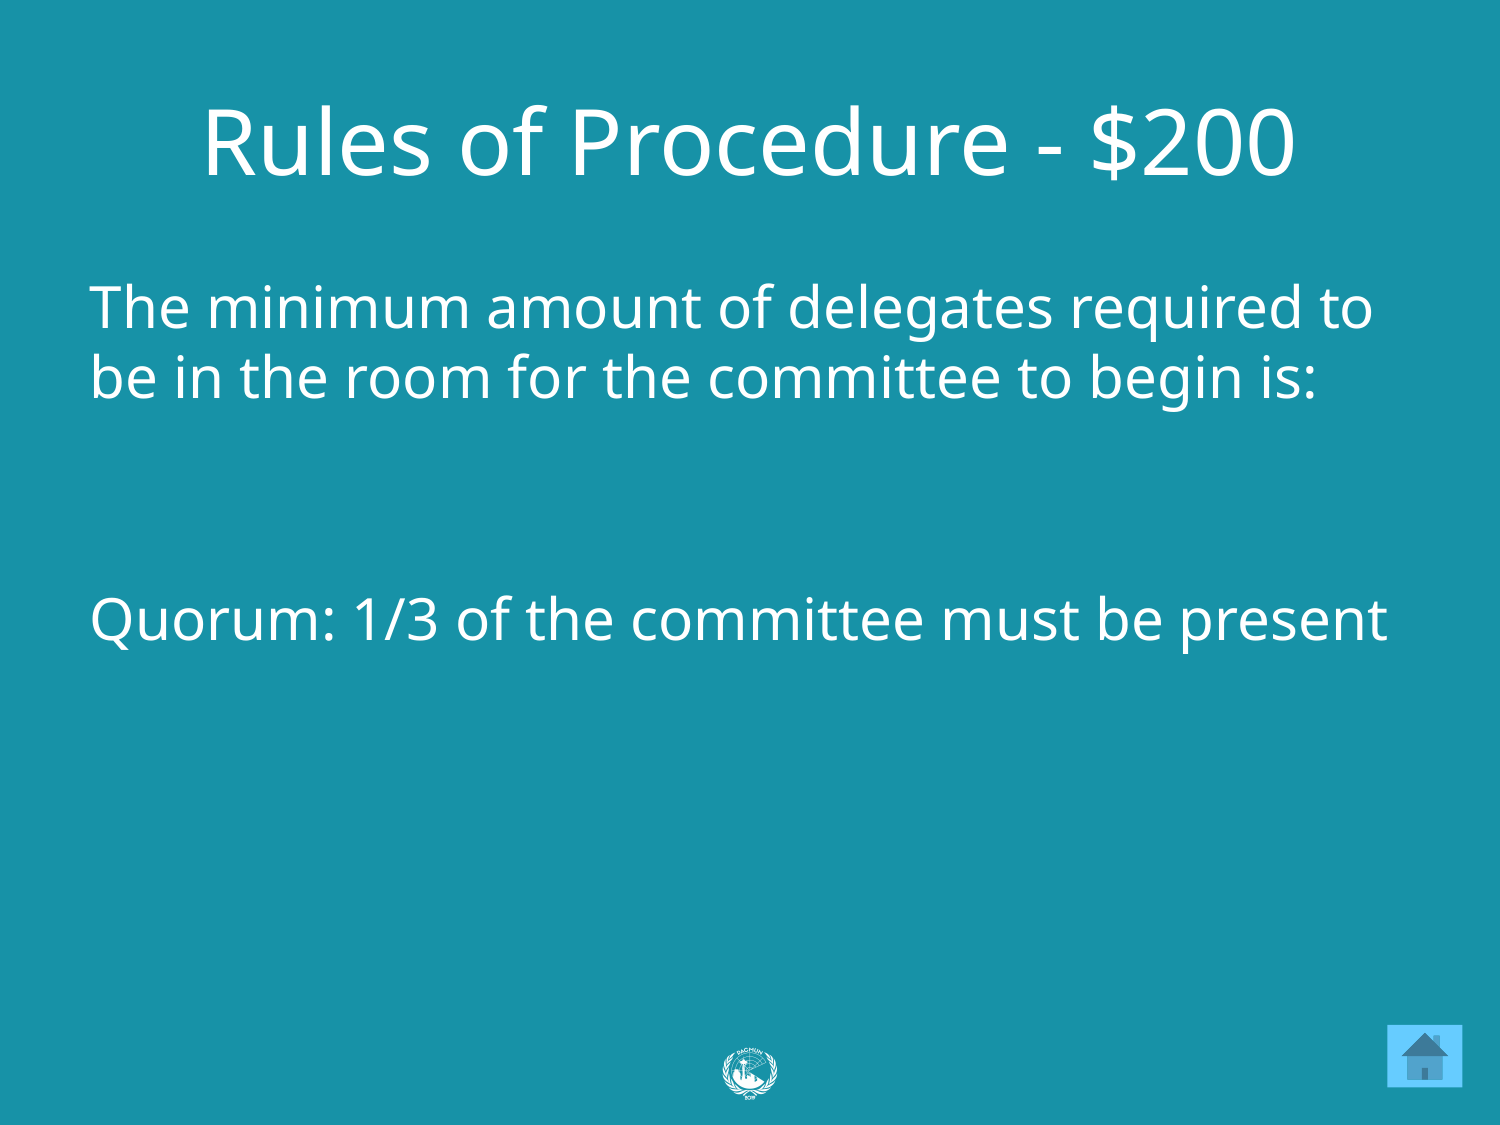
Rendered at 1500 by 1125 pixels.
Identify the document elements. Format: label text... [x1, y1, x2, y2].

text_box Quorum: 1/3 of the committee must be present [74, 575, 1425, 925]
text_box [1387, 1024, 1463, 1088]
text_box The minimum amount of delegates required to be in the room for the committee to begin is: [74, 262, 1425, 575]
title Rules of Procedure - $200 [75, 45, 1425, 233]
picture [718, 1042, 782, 1105]
